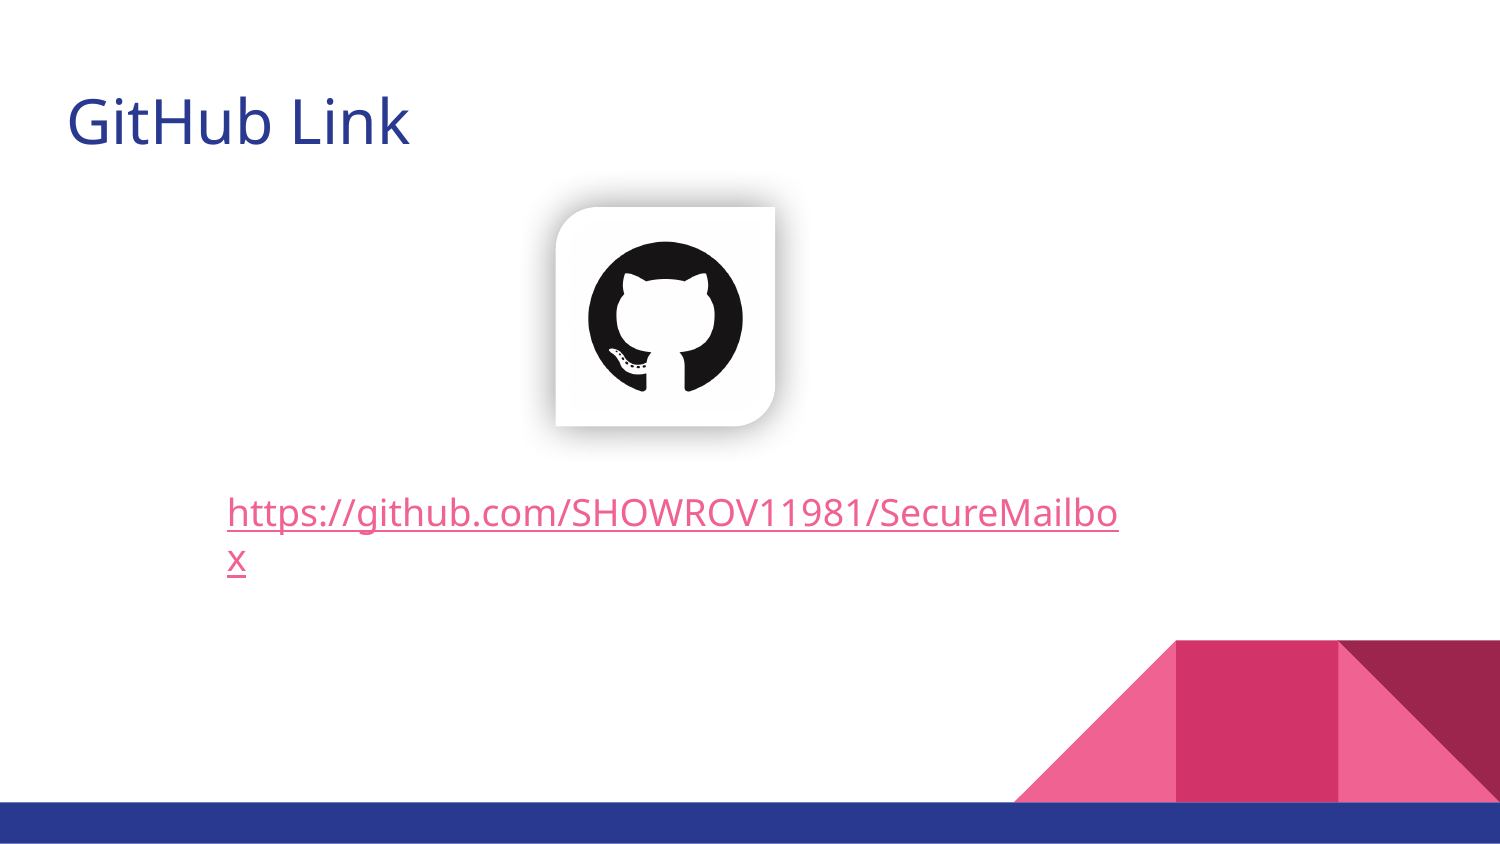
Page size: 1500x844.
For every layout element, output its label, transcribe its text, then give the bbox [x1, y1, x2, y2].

list https://github.com/SHOWROV11981/SecureMailbox [193, 466, 1138, 565]
picture [562, 214, 769, 420]
title GitHub Link [51, 67, 1449, 167]
